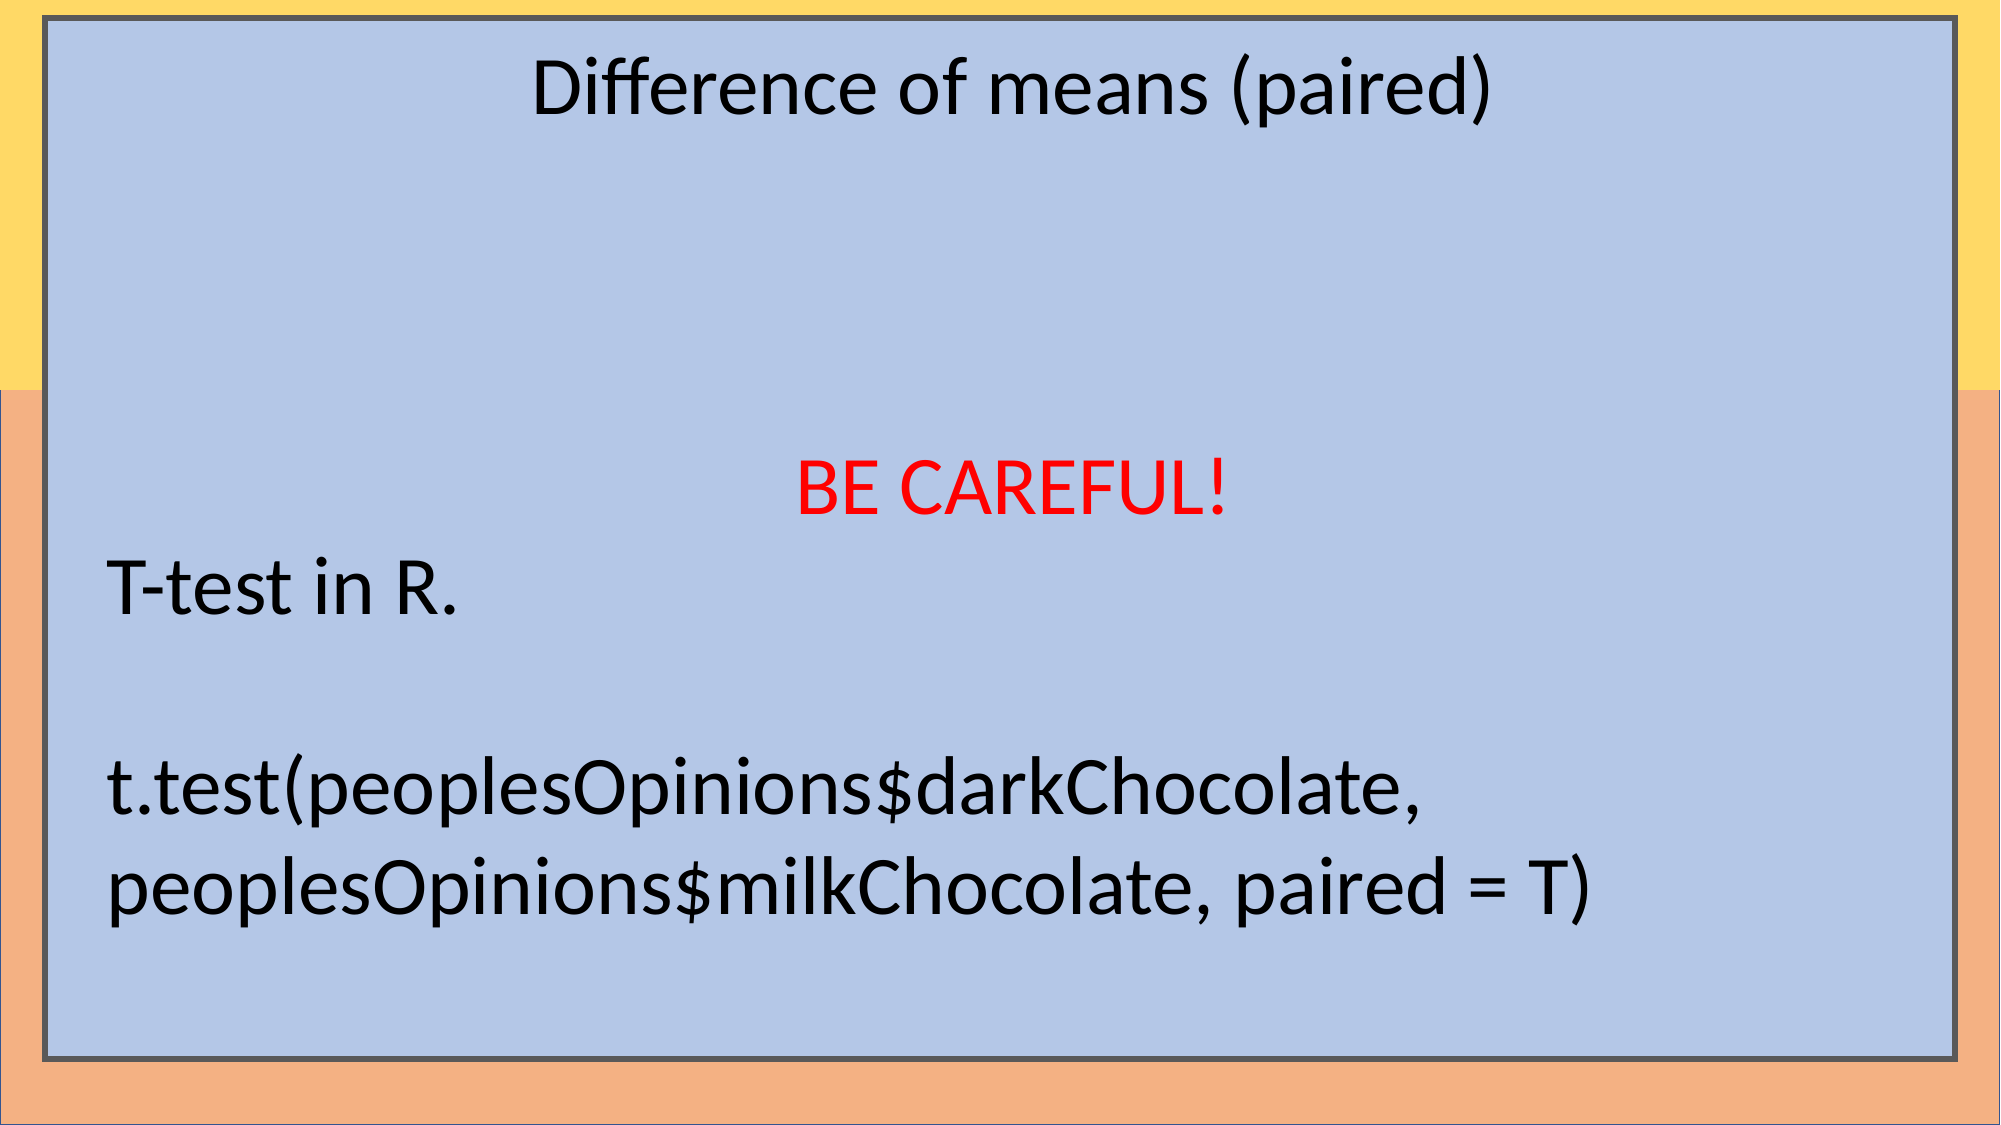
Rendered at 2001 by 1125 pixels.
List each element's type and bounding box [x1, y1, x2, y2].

text_box [45, 17, 1955, 1060]
text_box [0, 0, 2000, 390]
text_box [0, 390, 2000, 1125]
